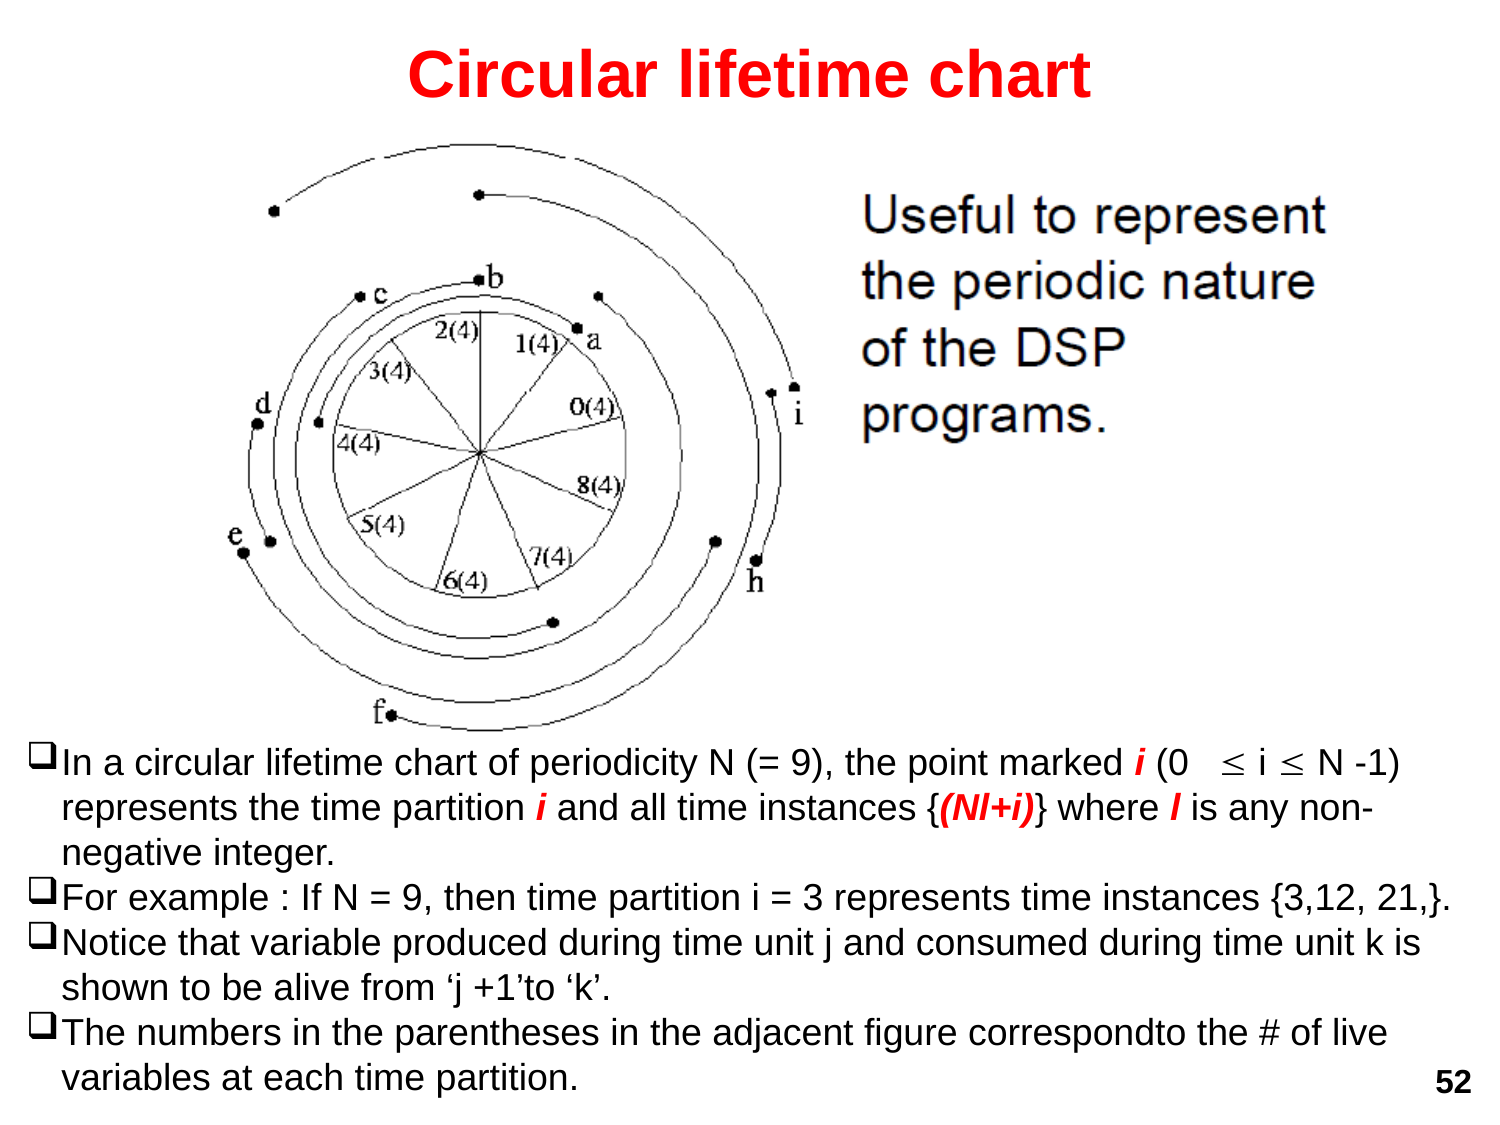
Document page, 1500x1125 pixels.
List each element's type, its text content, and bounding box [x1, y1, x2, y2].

text_box In a circular lifetime chart of periodicity N (= 9), the point marked i (0  i  N -1) represents the time partition i and all time instances {(Nl+i)} where l is any non-negative integer. For example : If N = 9, then time partition i = 3 represents time instances {3,12, 21,}. Notice that variable produced during time unit j and consumed during time unit k is shown to be alive from ‘j +1’to ‘k’. The numbers in the parentheses in the adjacent figure correspondto the # of live variables at each time partition. [11, 730, 1488, 1125]
title Circular lifetime chart [74, 12, 1426, 131]
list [149, 124, 1344, 755]
